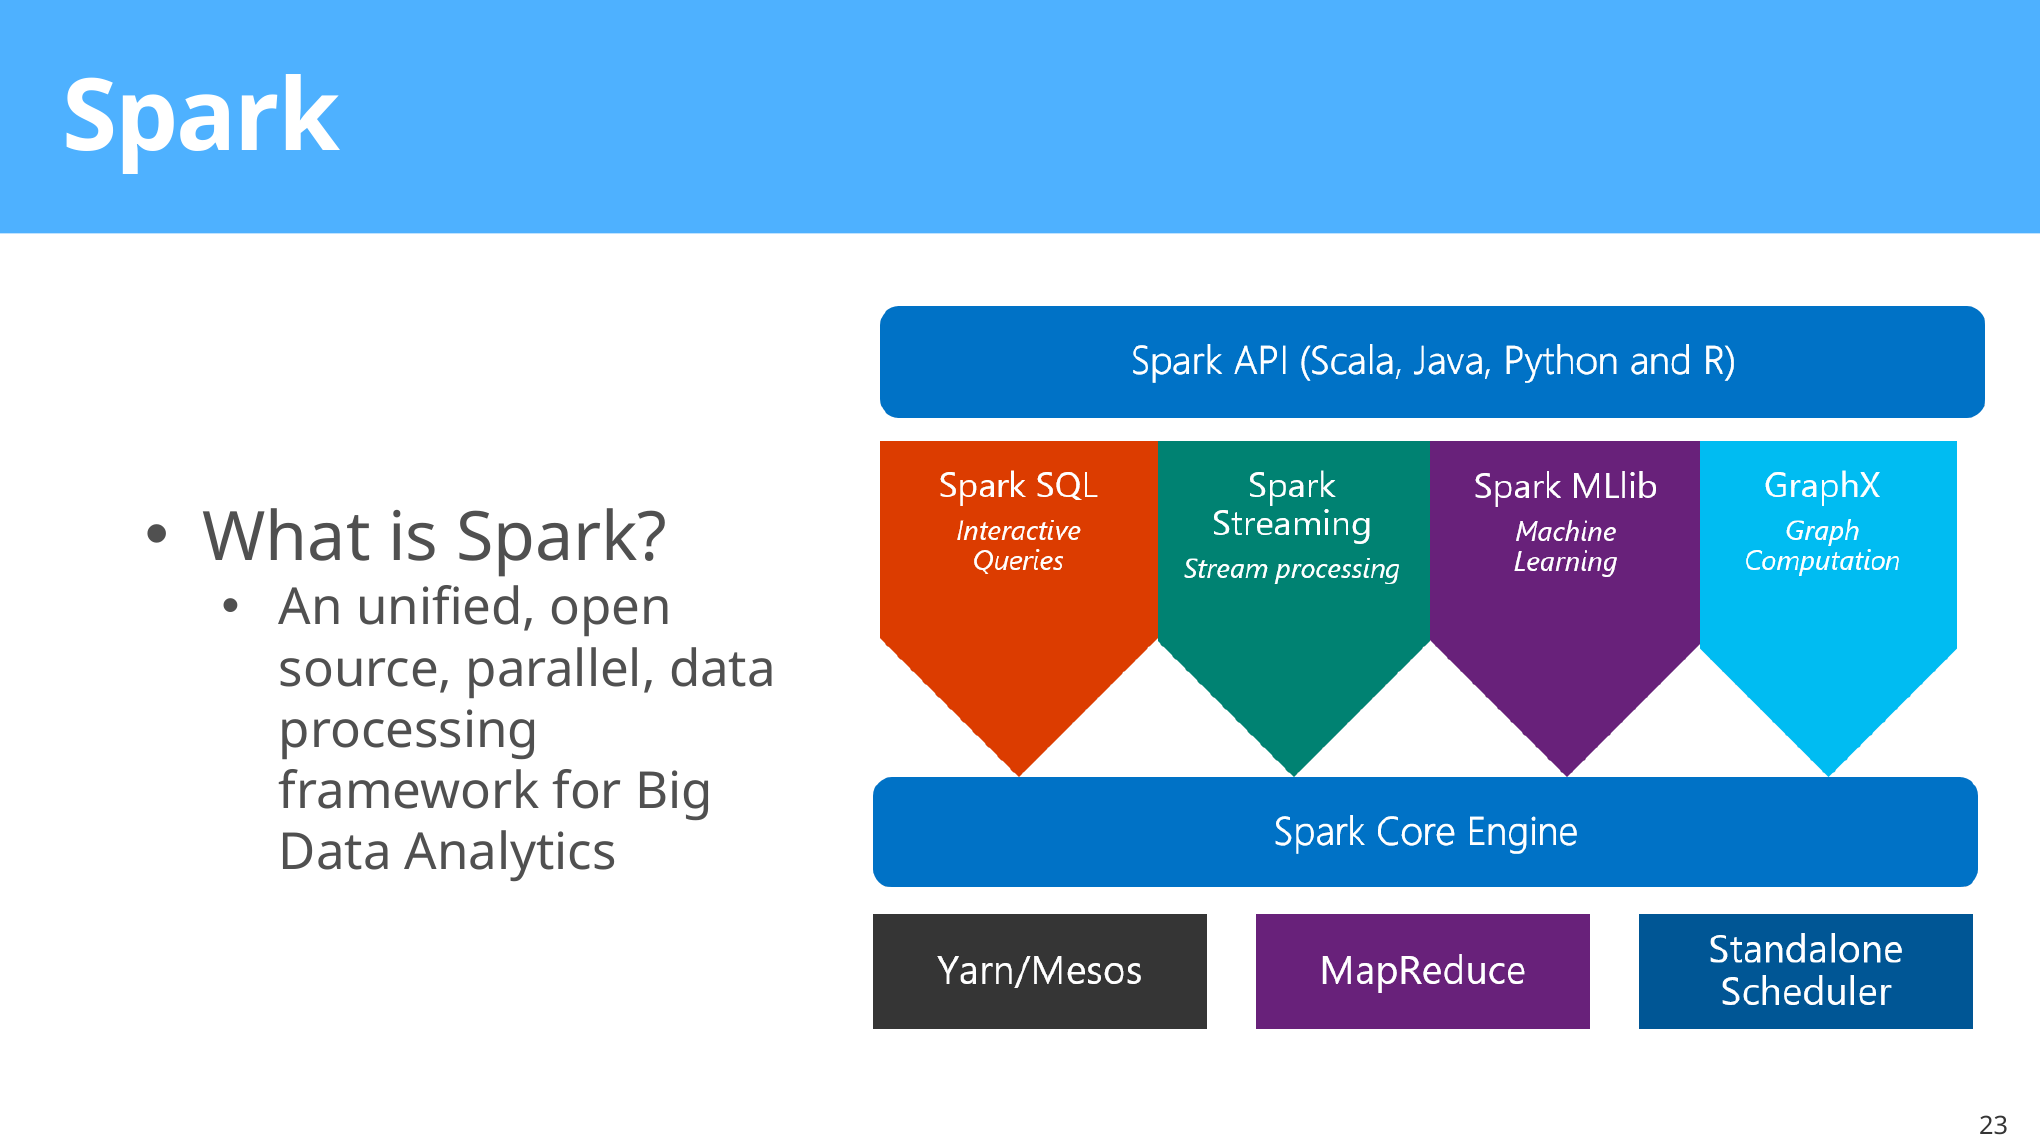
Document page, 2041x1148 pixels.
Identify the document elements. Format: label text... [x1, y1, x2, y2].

text_box 23 [1964, 1101, 2040, 1148]
text_box Spark [37, 48, 2009, 199]
picture [873, 306, 1985, 1038]
text_box [0, 0, 2041, 234]
text_box What is Spark? An unified, open source, parallel, data processing framework for Big Data Analytics [130, 484, 809, 888]
